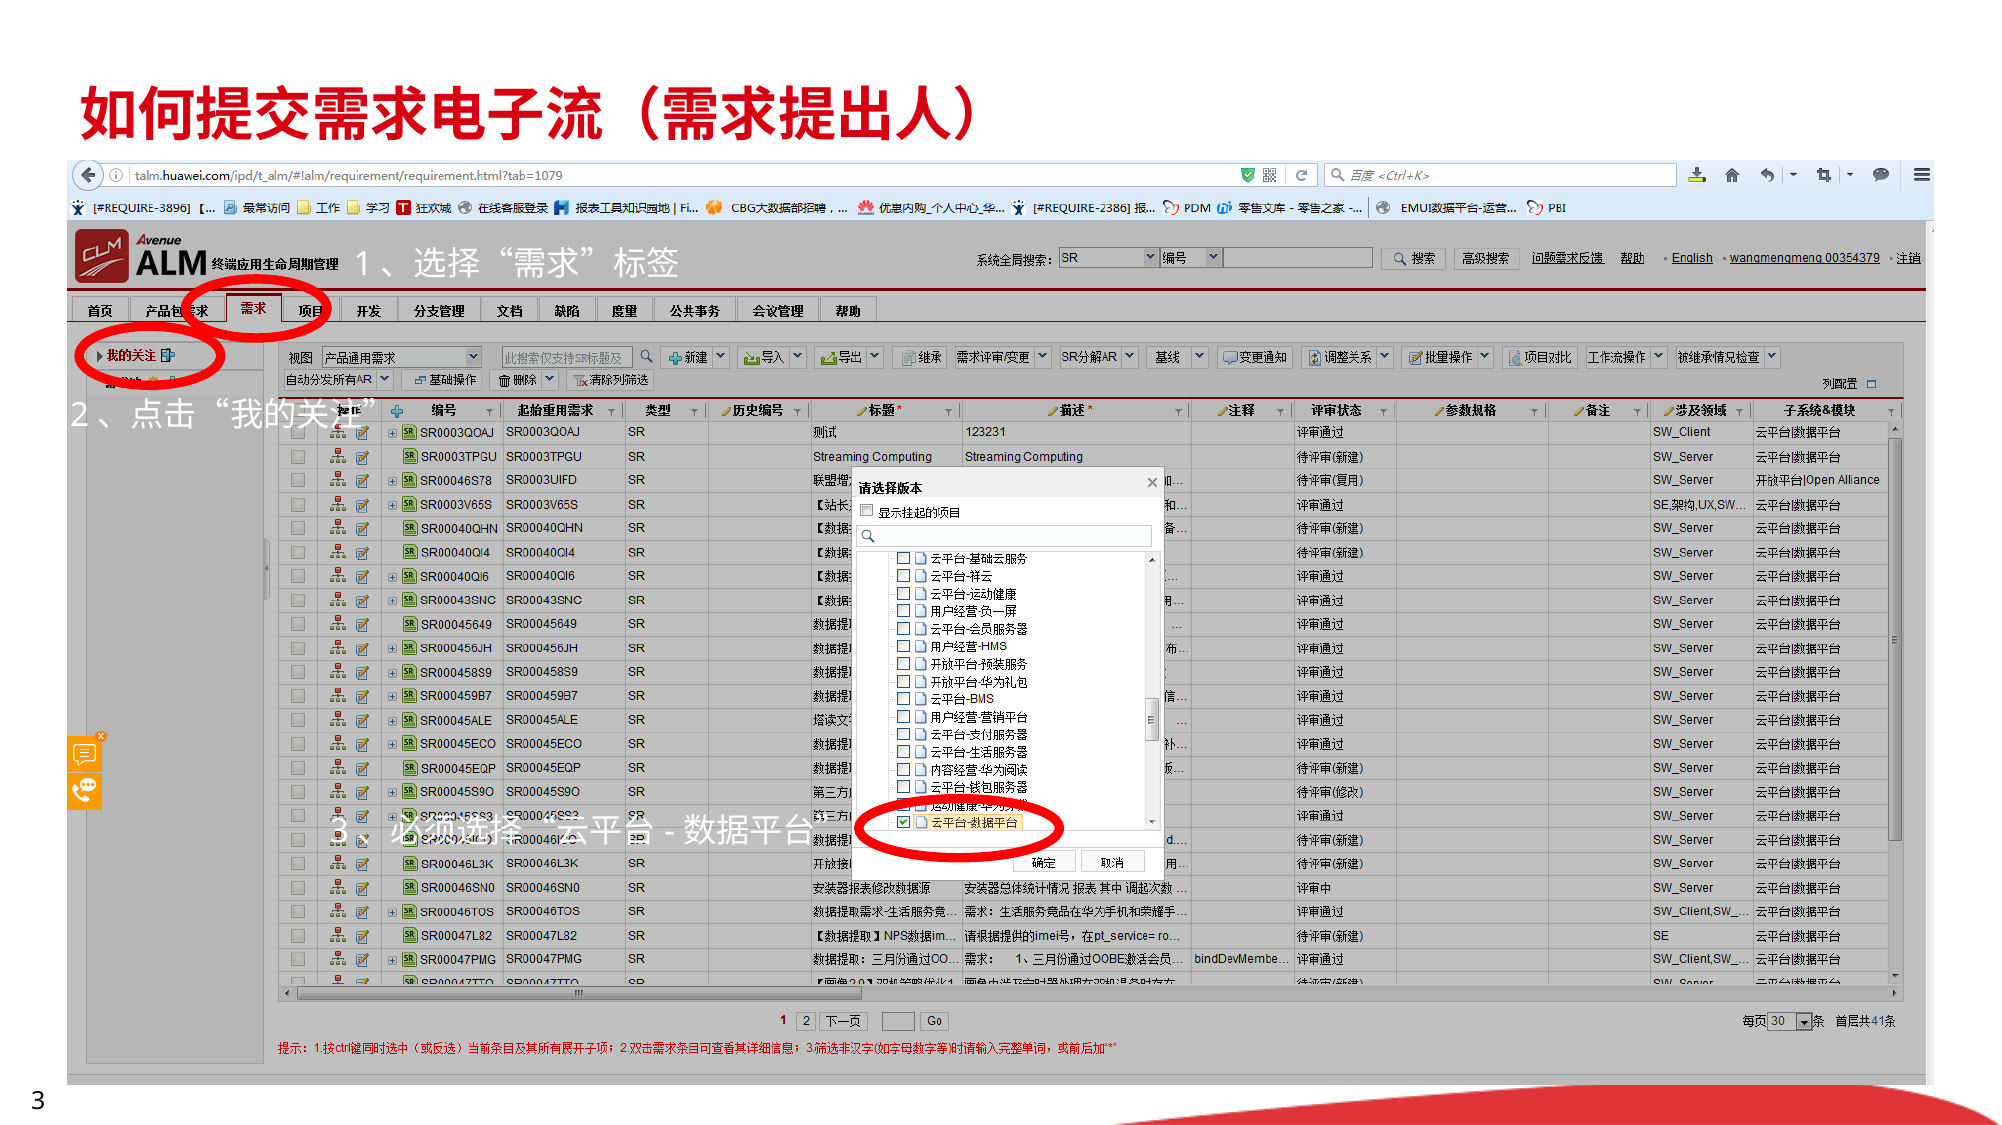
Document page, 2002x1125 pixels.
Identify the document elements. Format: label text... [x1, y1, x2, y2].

text_box 2、点击“我的关注” [55, 385, 60, 440]
picture [66, 160, 2001, 1125]
list 如何提交需求电子流（需求提出人） [65, 42, 1734, 149]
